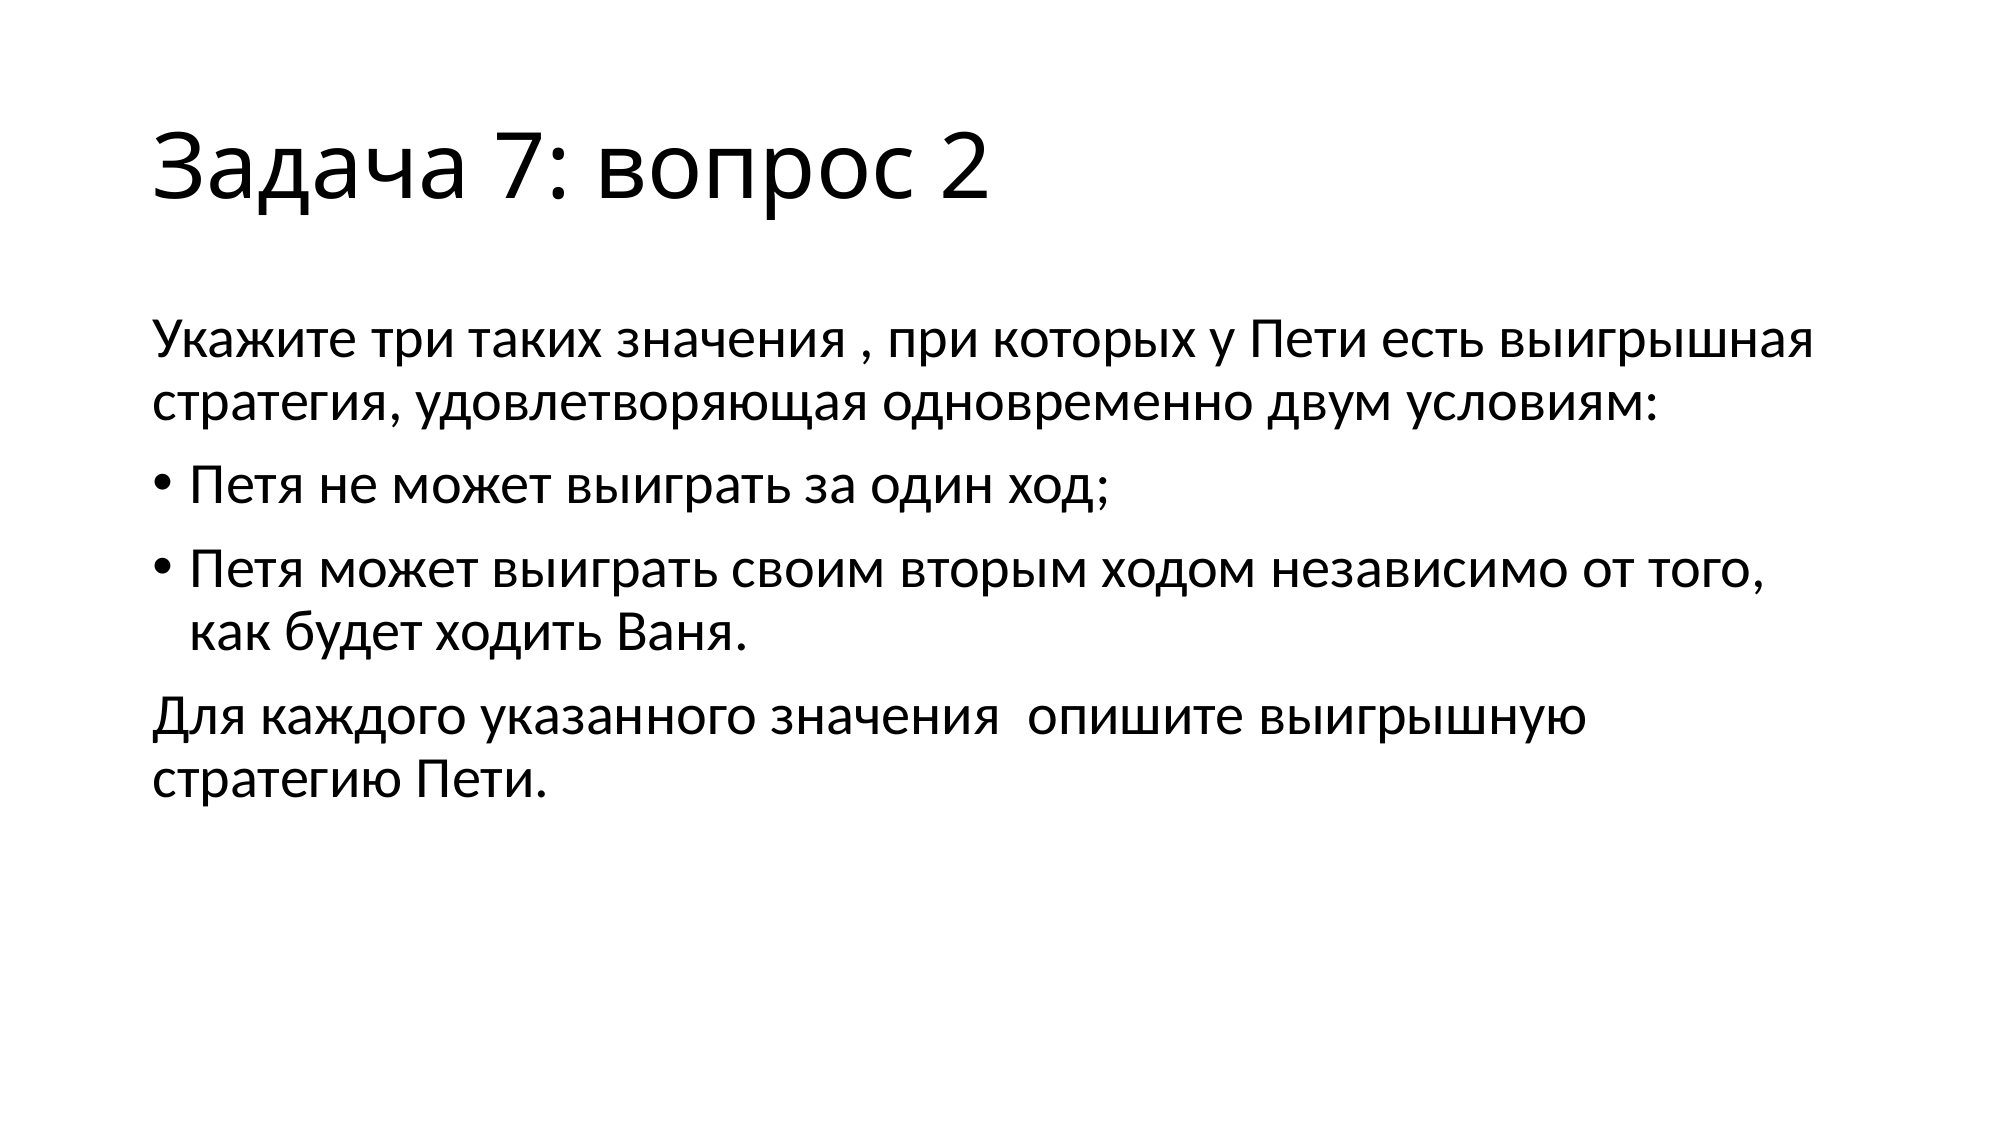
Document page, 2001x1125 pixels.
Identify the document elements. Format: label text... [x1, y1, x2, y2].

title Задача 7: вопрос 2 [137, 59, 1863, 278]
